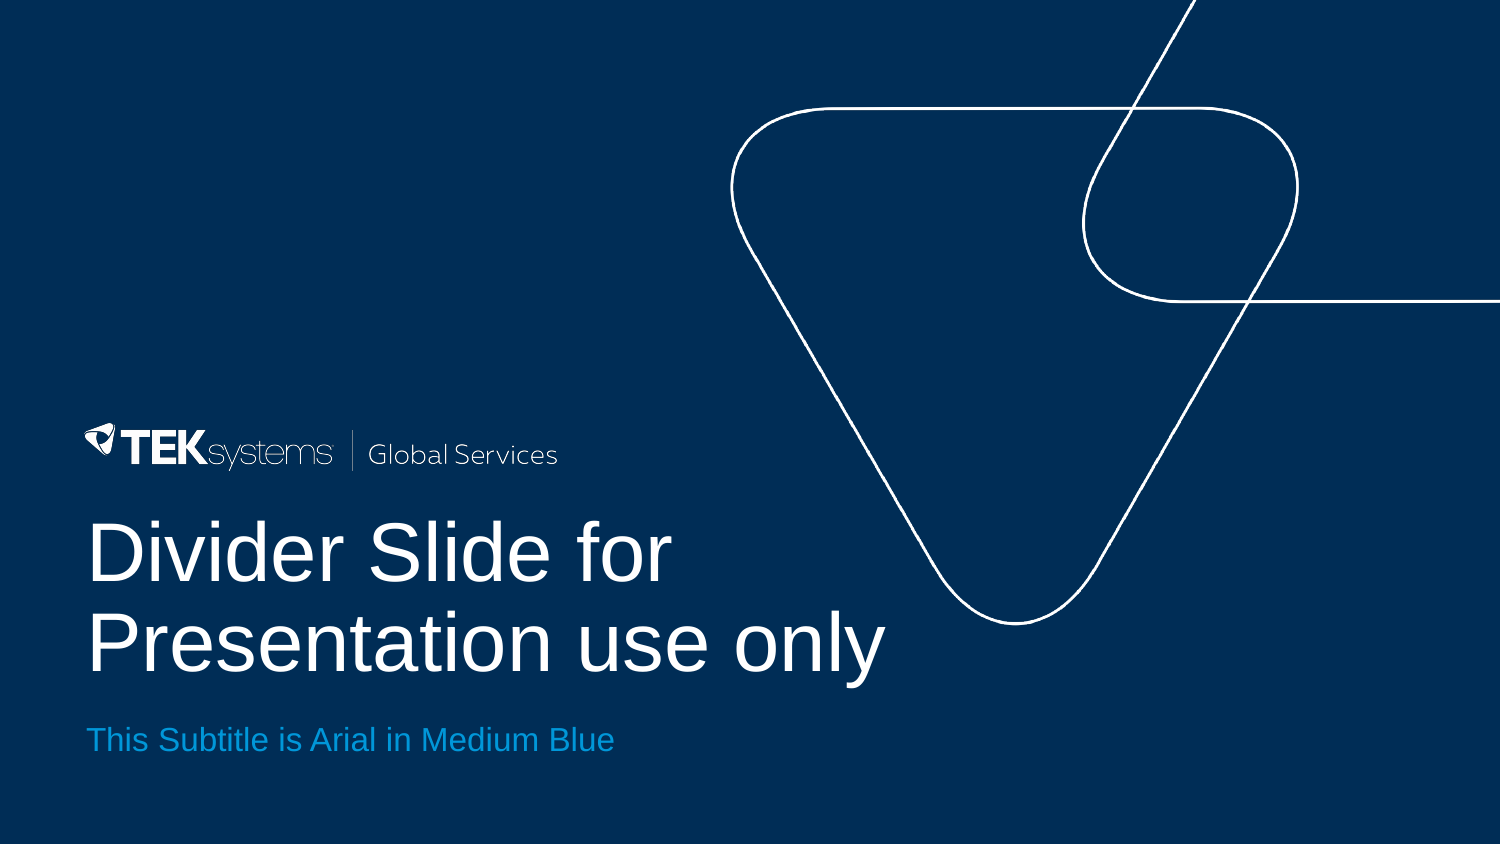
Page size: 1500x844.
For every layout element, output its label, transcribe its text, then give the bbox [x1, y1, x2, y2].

subtitle This Subtitle is Arial in Medium Blue [86, 710, 854, 767]
title Divider Slide for Presentation use only [86, 500, 1002, 698]
picture [84, 0, 1500, 684]
